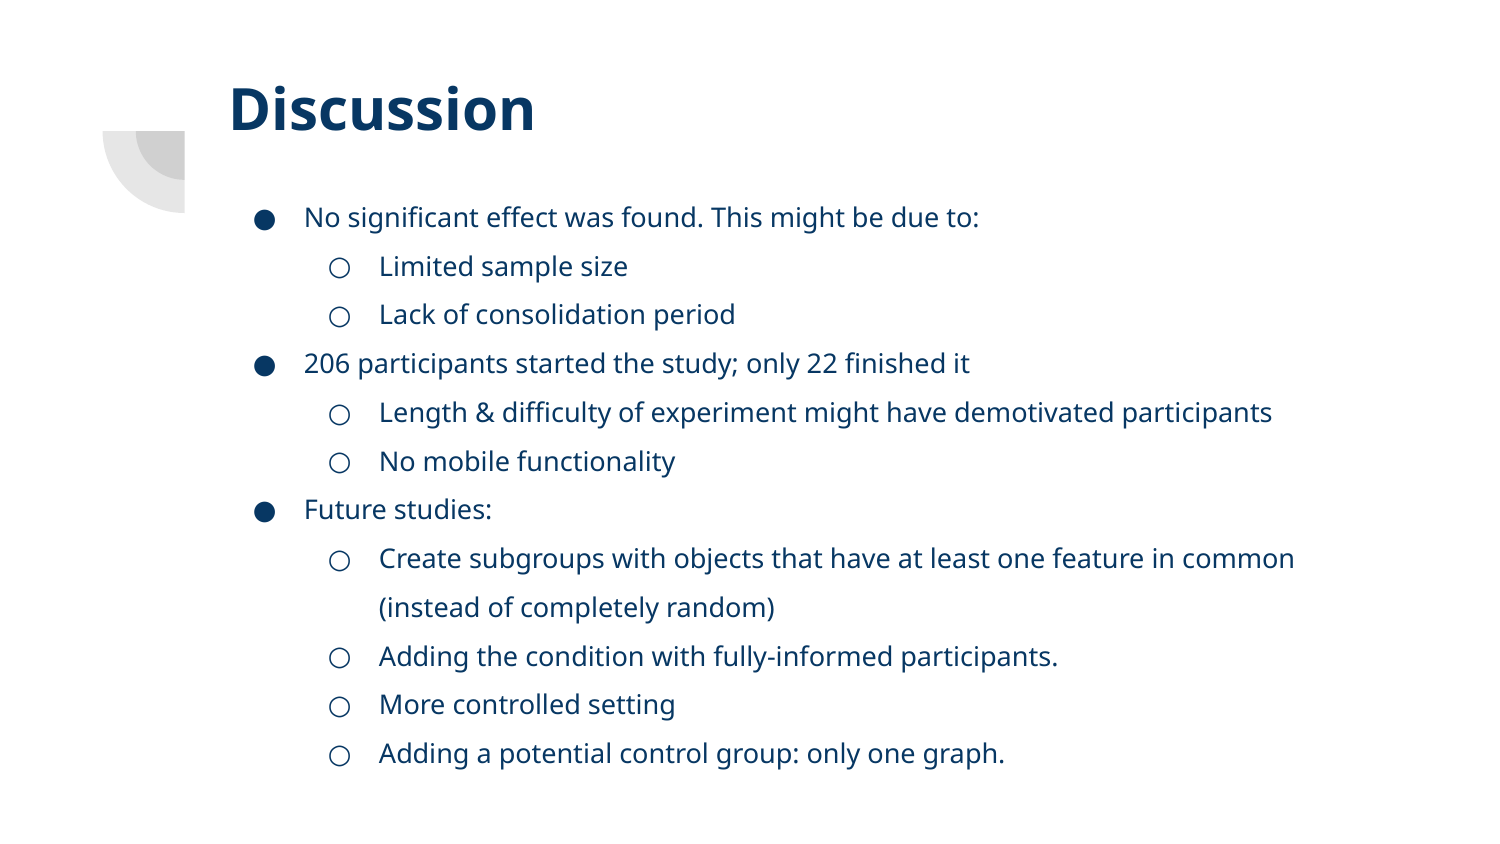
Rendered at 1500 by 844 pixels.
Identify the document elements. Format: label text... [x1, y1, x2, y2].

list No significant effect was found. This might be due to: Limited sample size Lack of consolidation period 206 participants started the study; only 22 finished it Length & difficulty of experiment might have demotivated participants No mobile functionality Future studies: Create subgroups with objects that have at least one feature in common (instead of completely random) Adding the condition with fully-informed participants. More controlled setting Adding a potential control group: only one graph. [213, 169, 1368, 795]
title Discussion [213, 57, 1368, 169]
